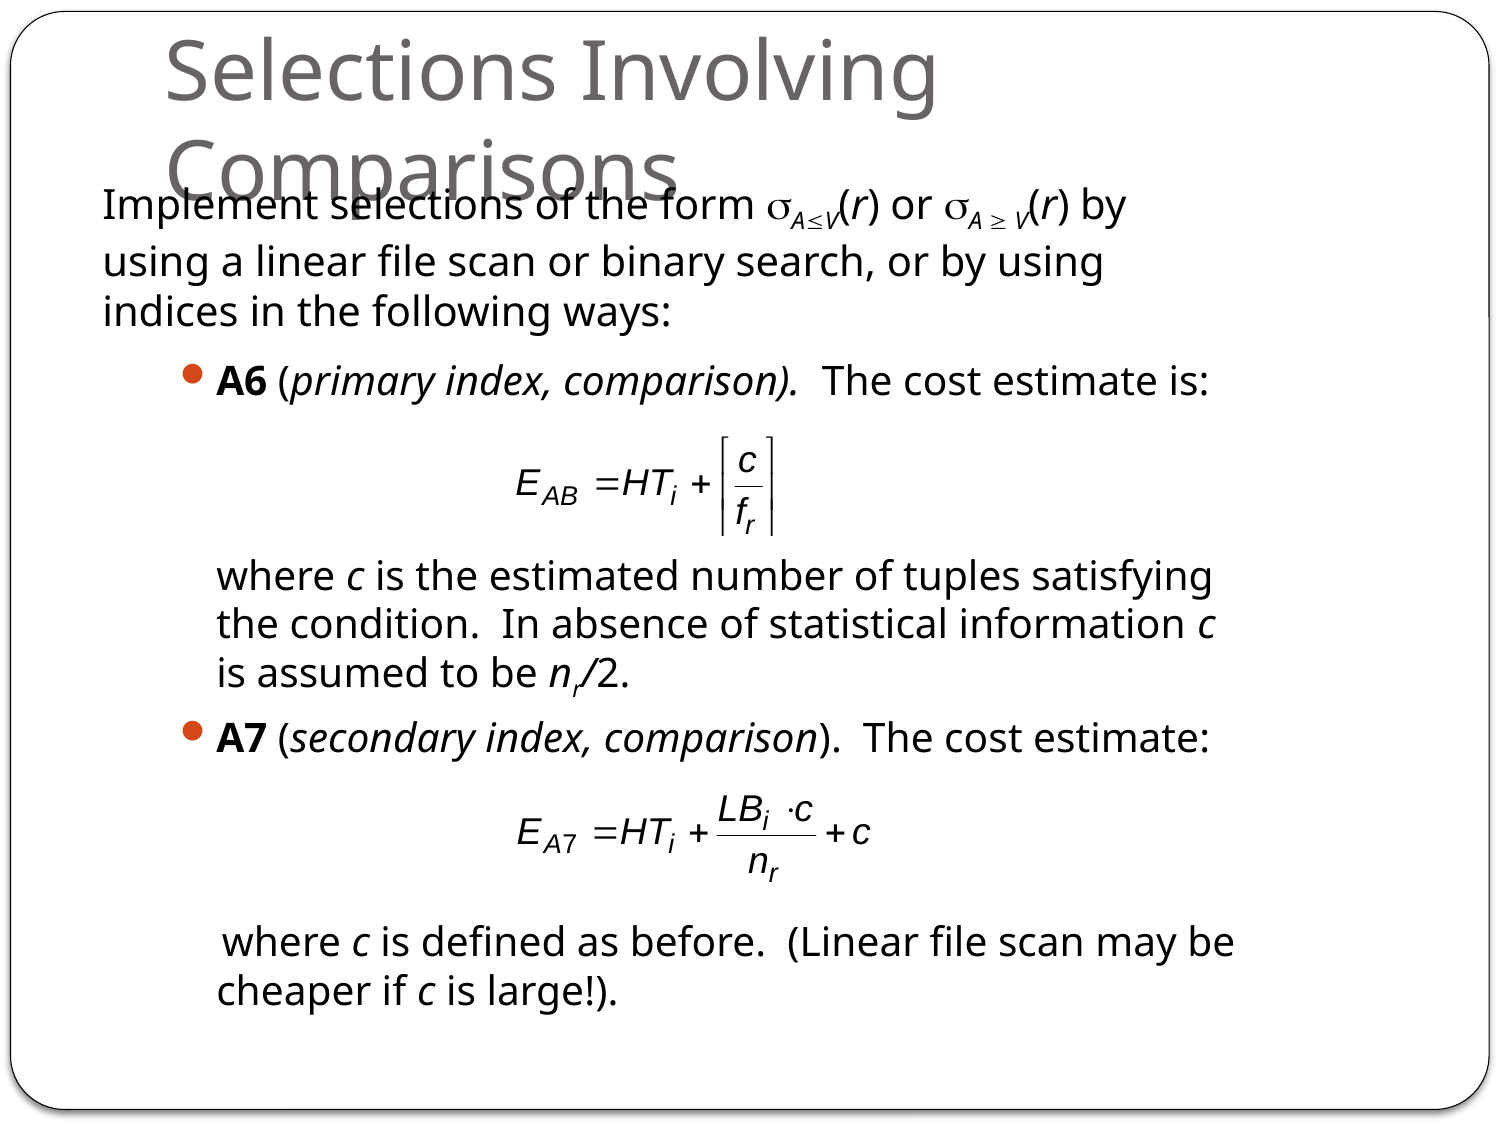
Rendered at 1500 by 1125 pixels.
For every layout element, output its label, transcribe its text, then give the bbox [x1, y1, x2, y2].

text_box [513, 786, 877, 889]
list A6 (primary index, comparison). The cost estimate is: where c is the estimated number of tuples satisfying the condition. In absence of statistical information c is assumed to be nr/2. A7 (secondary index, comparison). The cost estimate: where c is defined as before. (Linear file scan may be cheaper if c is large!). [165, 346, 1269, 1022]
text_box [512, 431, 784, 542]
title Selections Involving Comparisons [150, 45, 1425, 233]
text_box Implement selections of the form AV(r) or A  V(r) by using a linear file scan or binary search, or by using indices in the following ways: [87, 170, 1232, 342]
